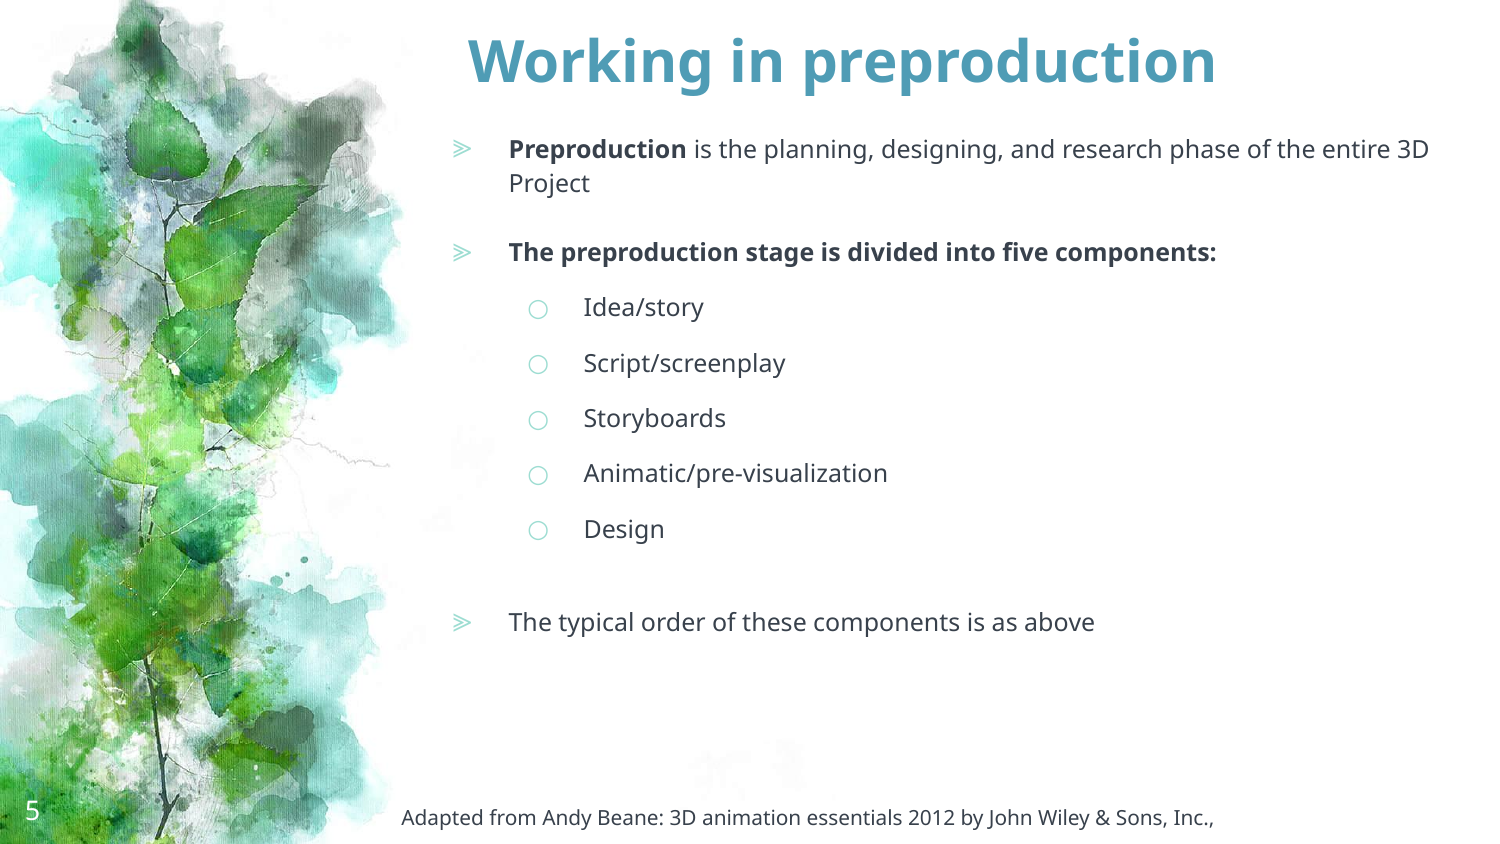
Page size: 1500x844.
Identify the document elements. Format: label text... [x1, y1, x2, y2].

slide_number 5 [24, 779, 115, 844]
text_box Adapted from Andy Beane: 3D animation essentials 2012 by John Wiley & Sons, Inc., [386, 796, 1278, 832]
title Working in preproduction [468, 33, 1425, 94]
list Preproduction is the planning, designing, and research phase of the entire 3D Project The preproduction stage is divided into five components: Idea/story Script/screenplay Storyboards Animatic/pre-visualization Design The typical order of these components is as above [433, 128, 1442, 697]
picture [0, 0, 1500, 844]
